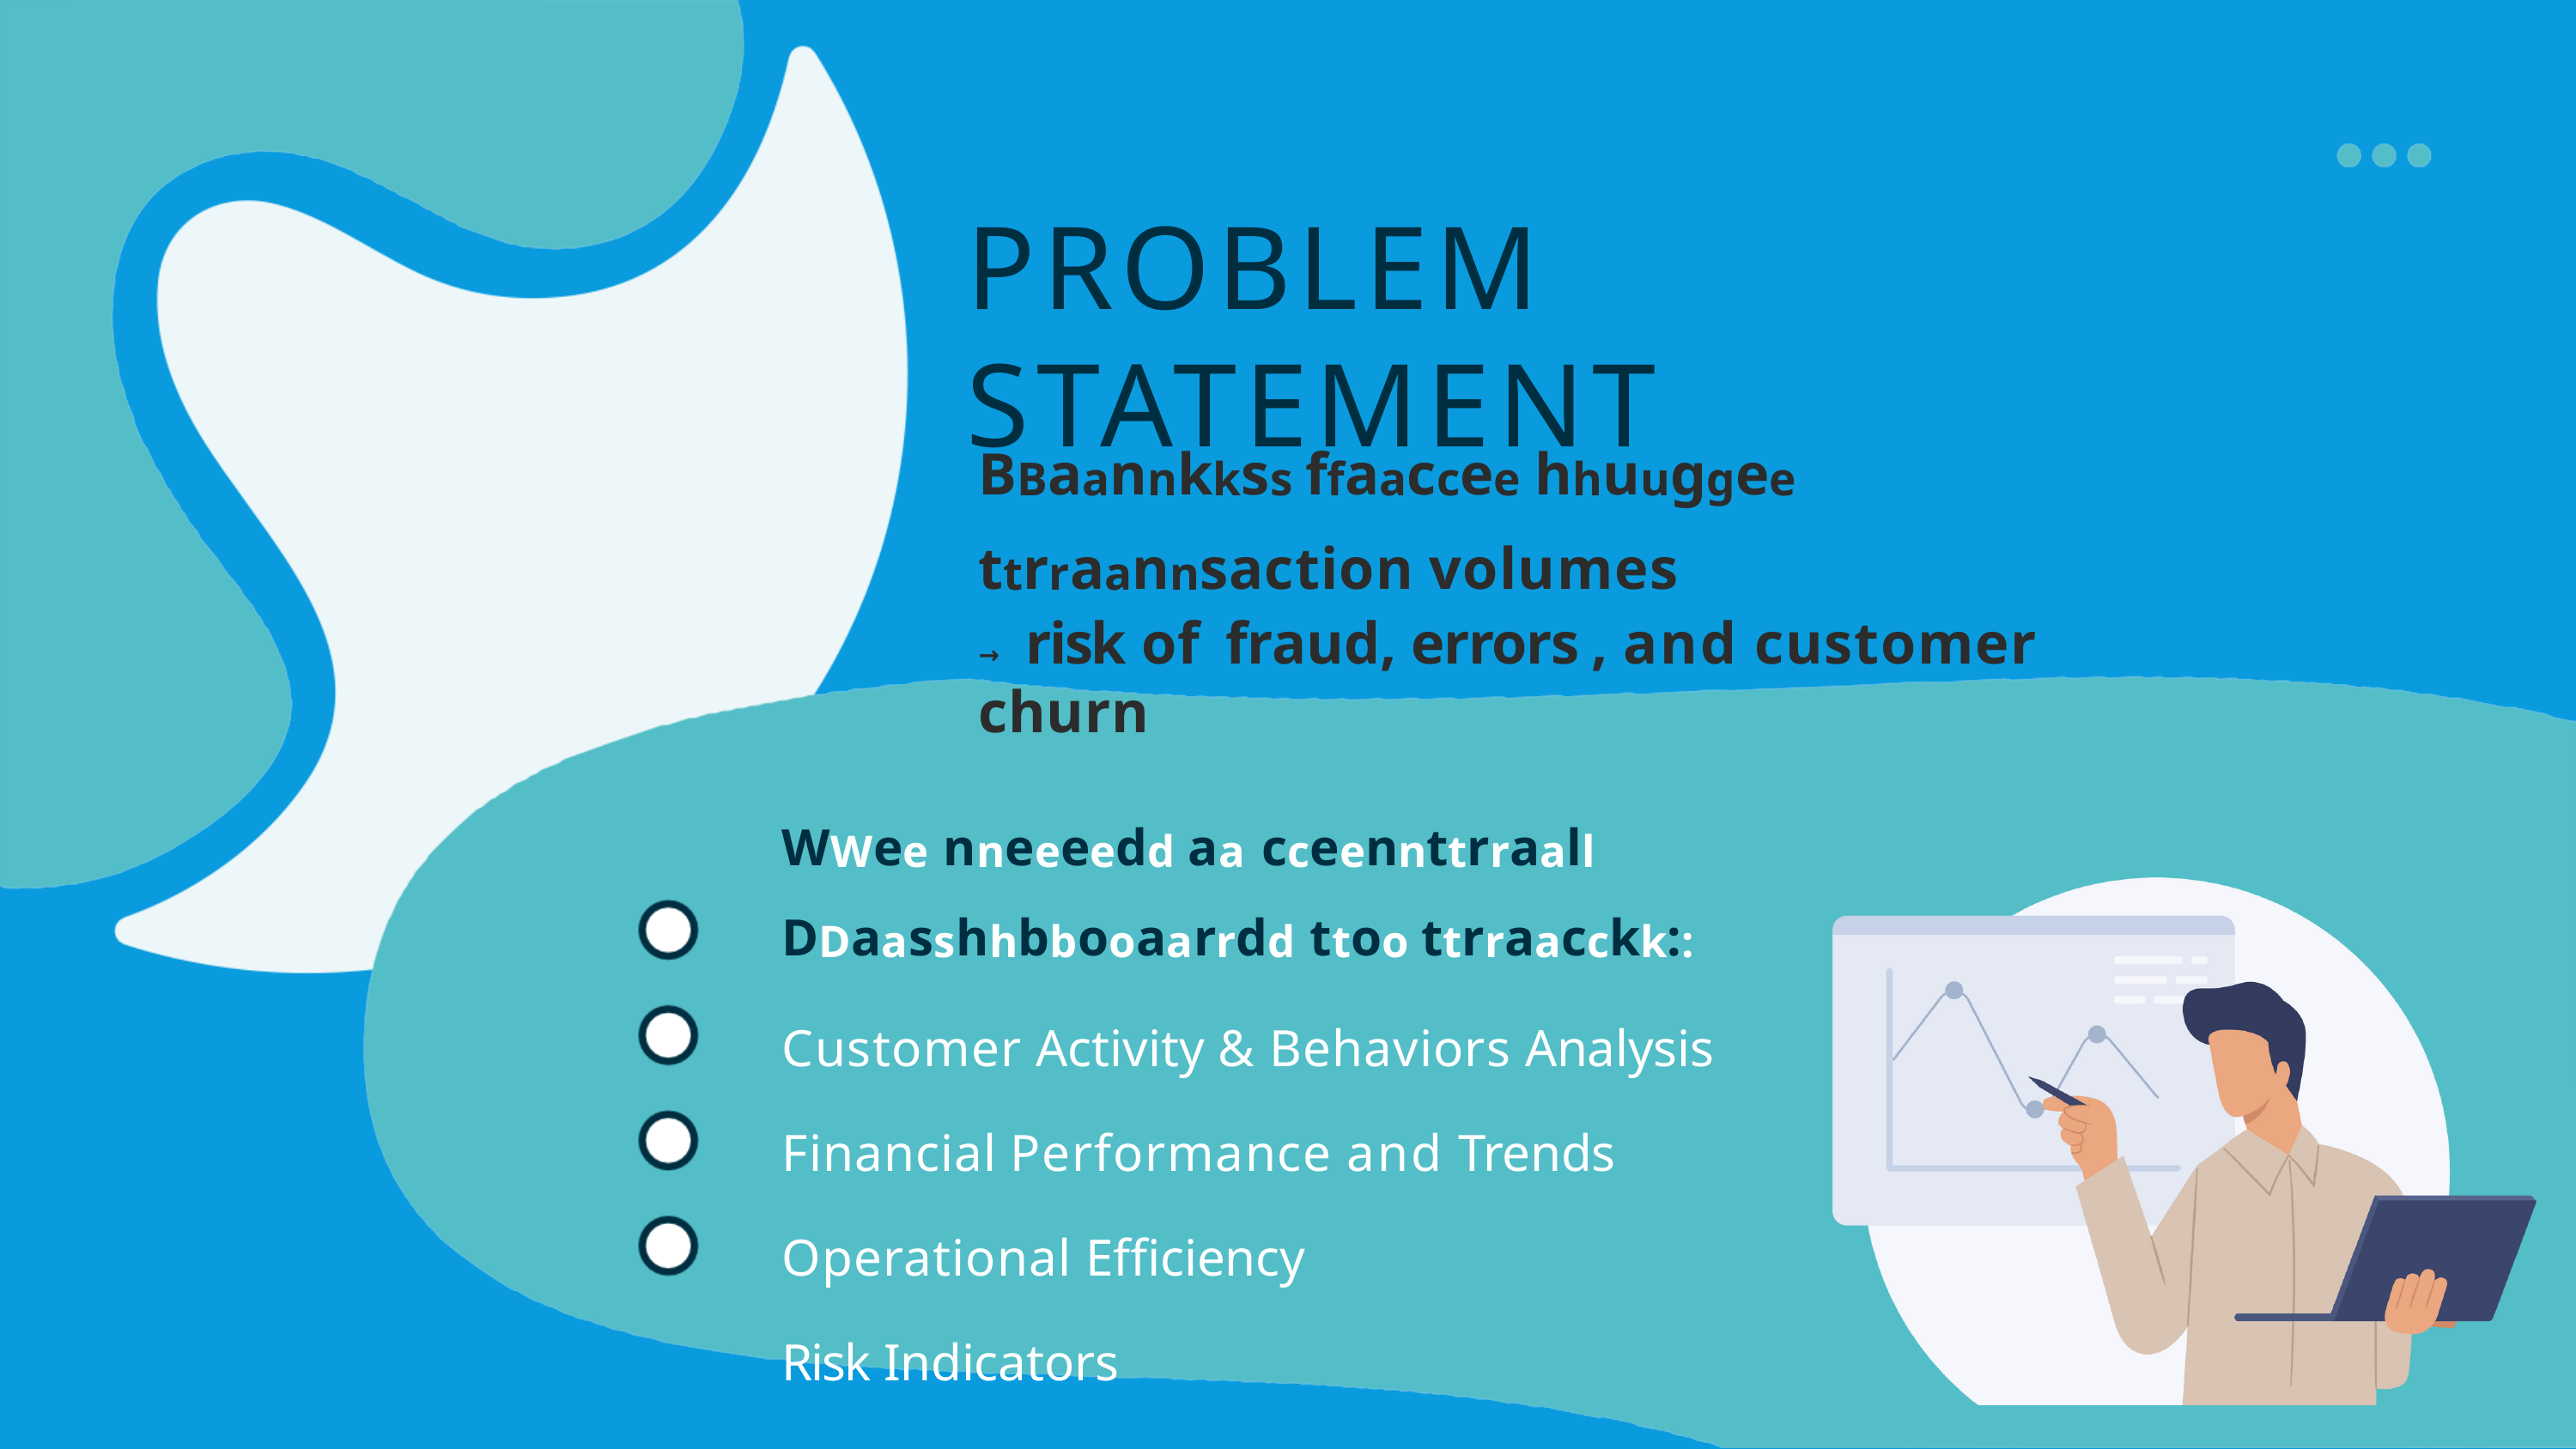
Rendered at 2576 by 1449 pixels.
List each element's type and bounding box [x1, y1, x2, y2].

text_box [0, 0, 2576, 1448]
